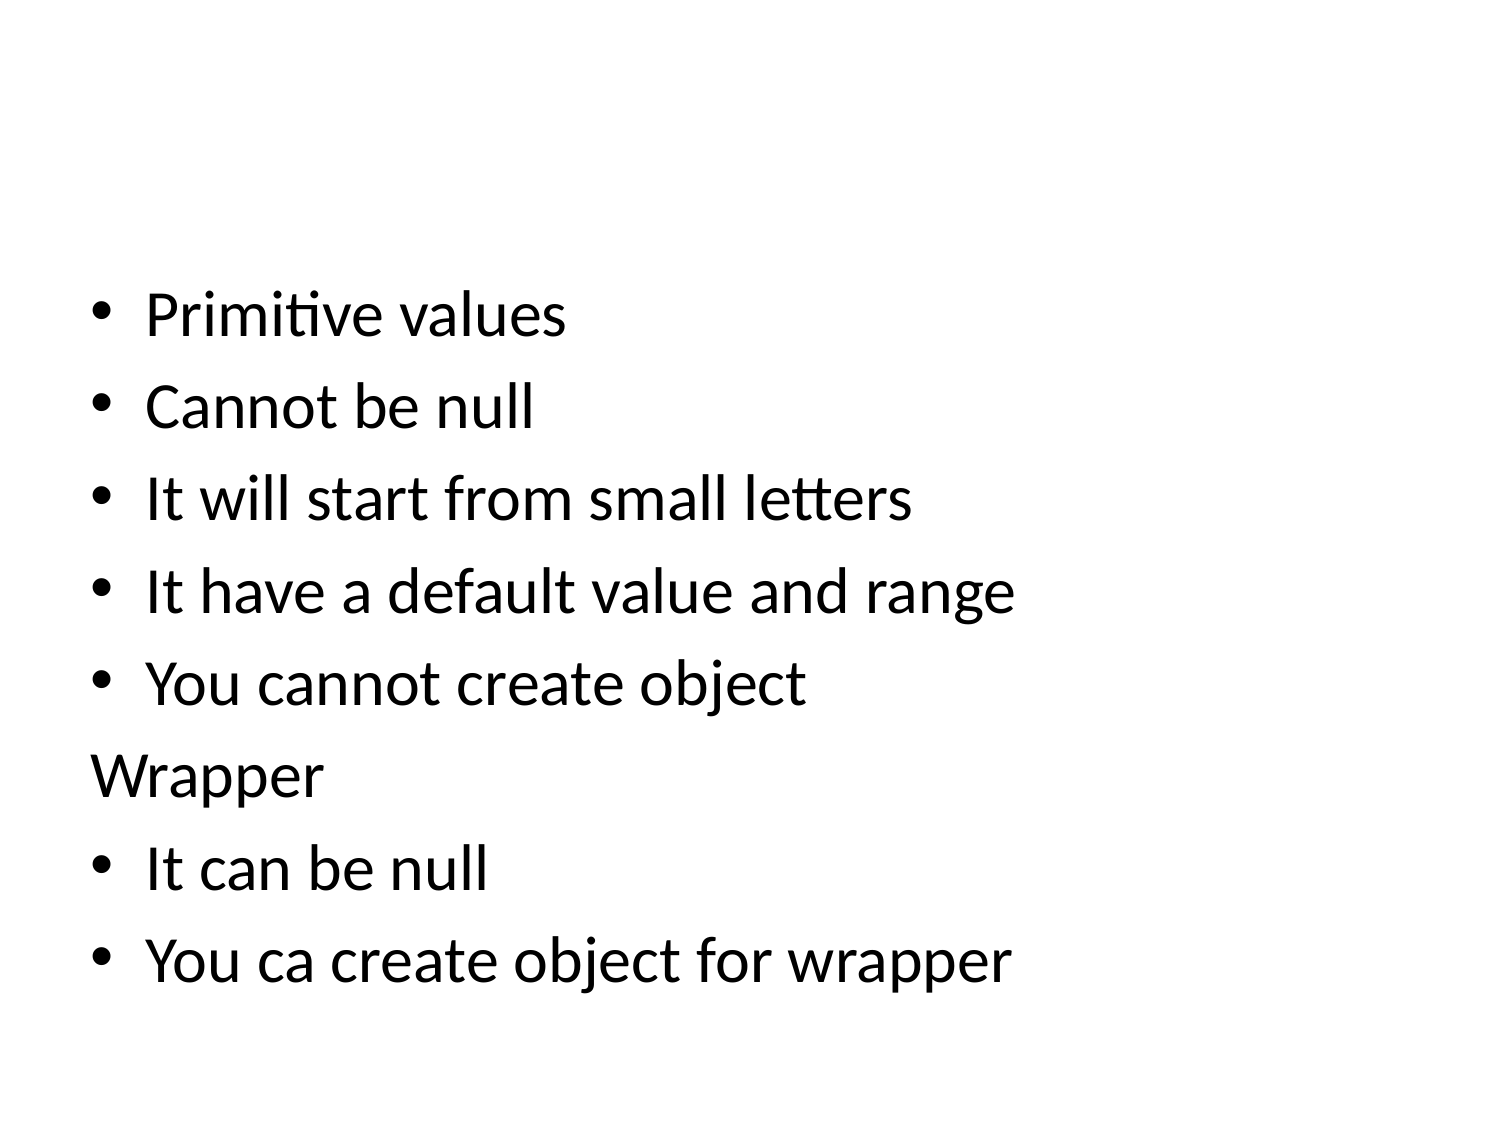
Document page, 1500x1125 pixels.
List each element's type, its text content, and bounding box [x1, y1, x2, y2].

list Primitive values Cannot be null It will start from small letters It have a default value and range You cannot create object Wrapper It can be null You ca create object for wrapper [75, 262, 1425, 1005]
